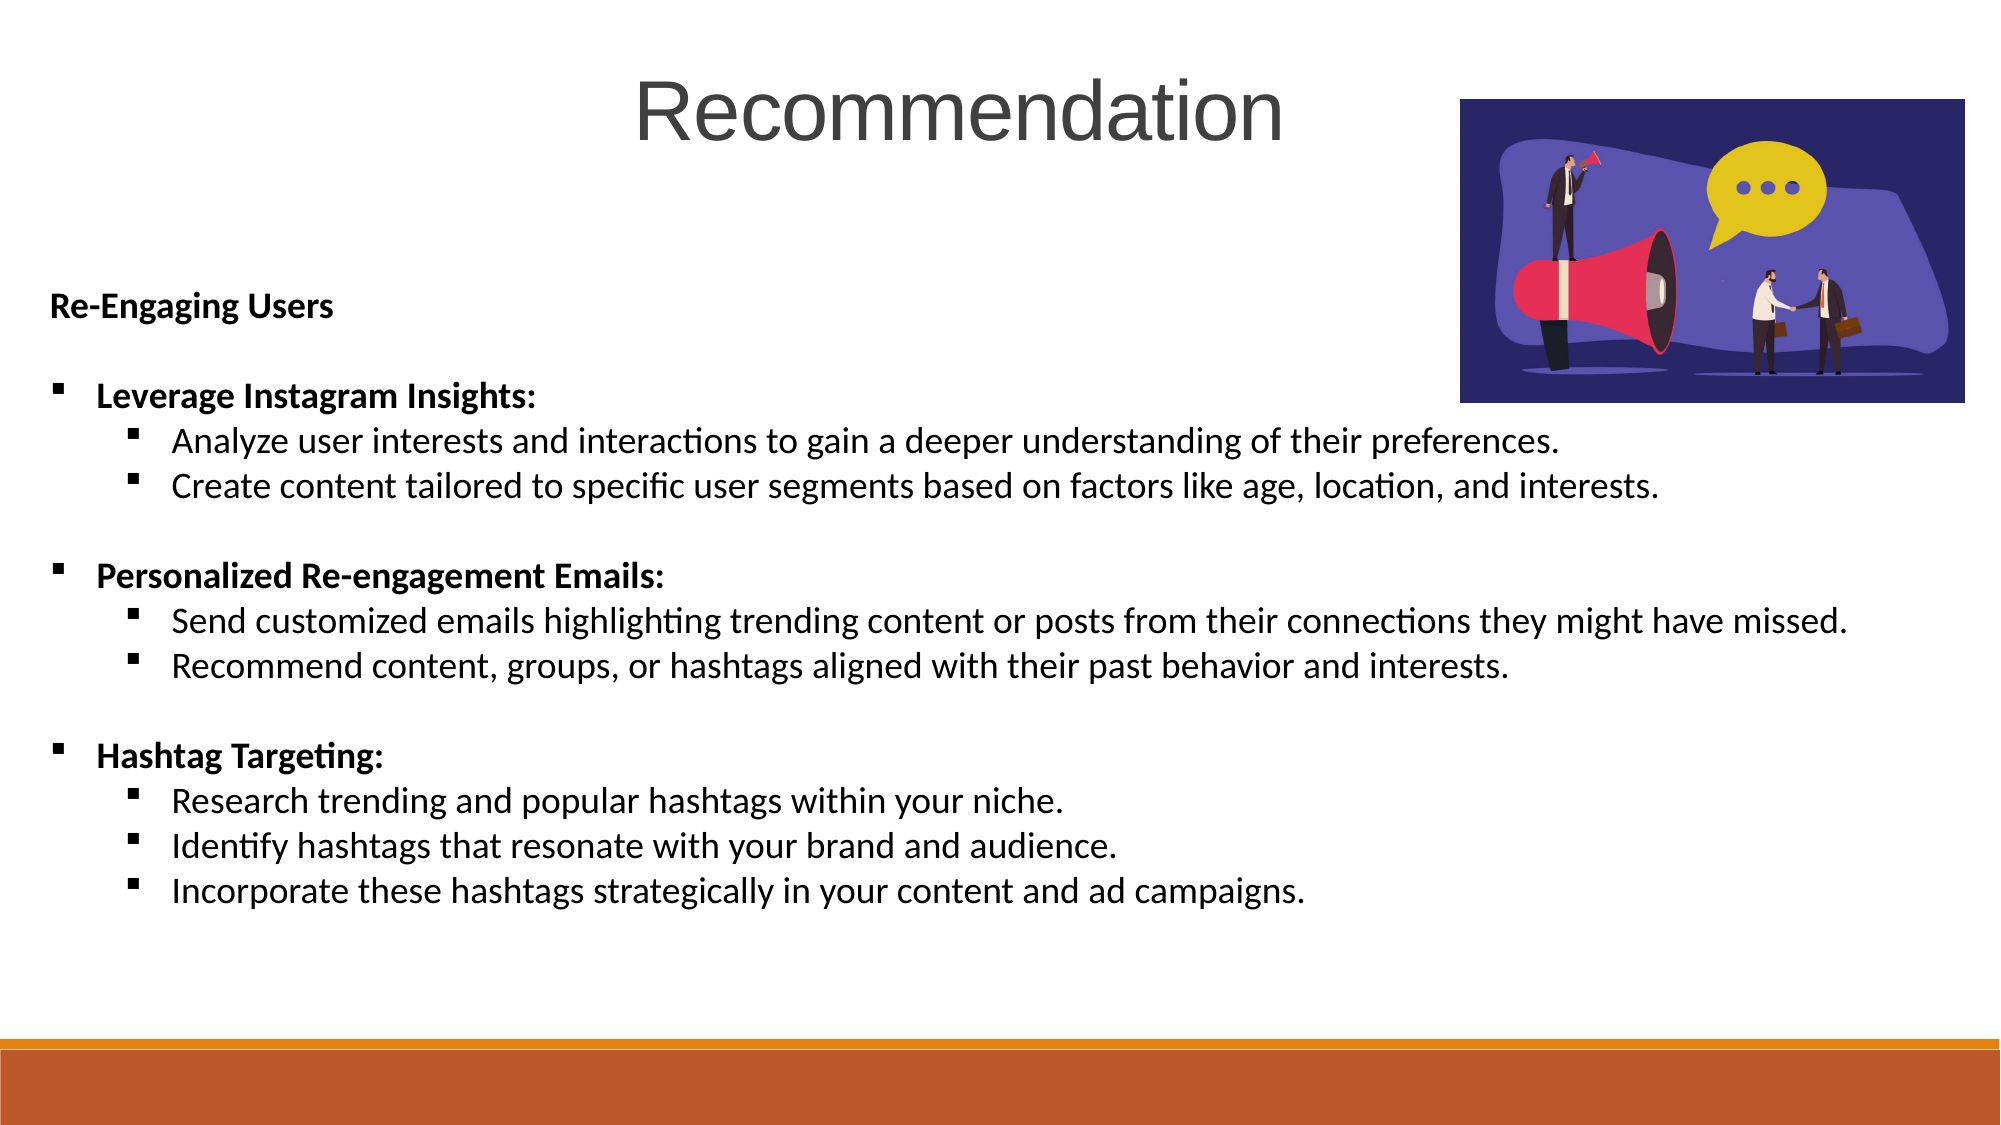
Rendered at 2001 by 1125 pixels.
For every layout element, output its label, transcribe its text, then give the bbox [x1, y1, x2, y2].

picture [1460, 99, 1966, 404]
title Recommendation [618, 0, 1382, 166]
text_box Re-Engaging Users Leverage Instagram Insights: Analyze user interests and interactions to gain a deeper understanding of their preferences. Create content tailored to specific user segments based on factors like age, location, and interests. Personalized Re-engagement Emails: Send customized emails highlighting trending content or posts from their connections they might have missed. Recommend content, groups, or hashtags aligned with their past behavior and interests. Hashtag Targeting: Research trending and popular hashtags within your niche. Identify hashtags that resonate with your brand and audience. Incorporate these hashtags strategically in your content and ad campaigns. [35, 273, 1965, 919]
